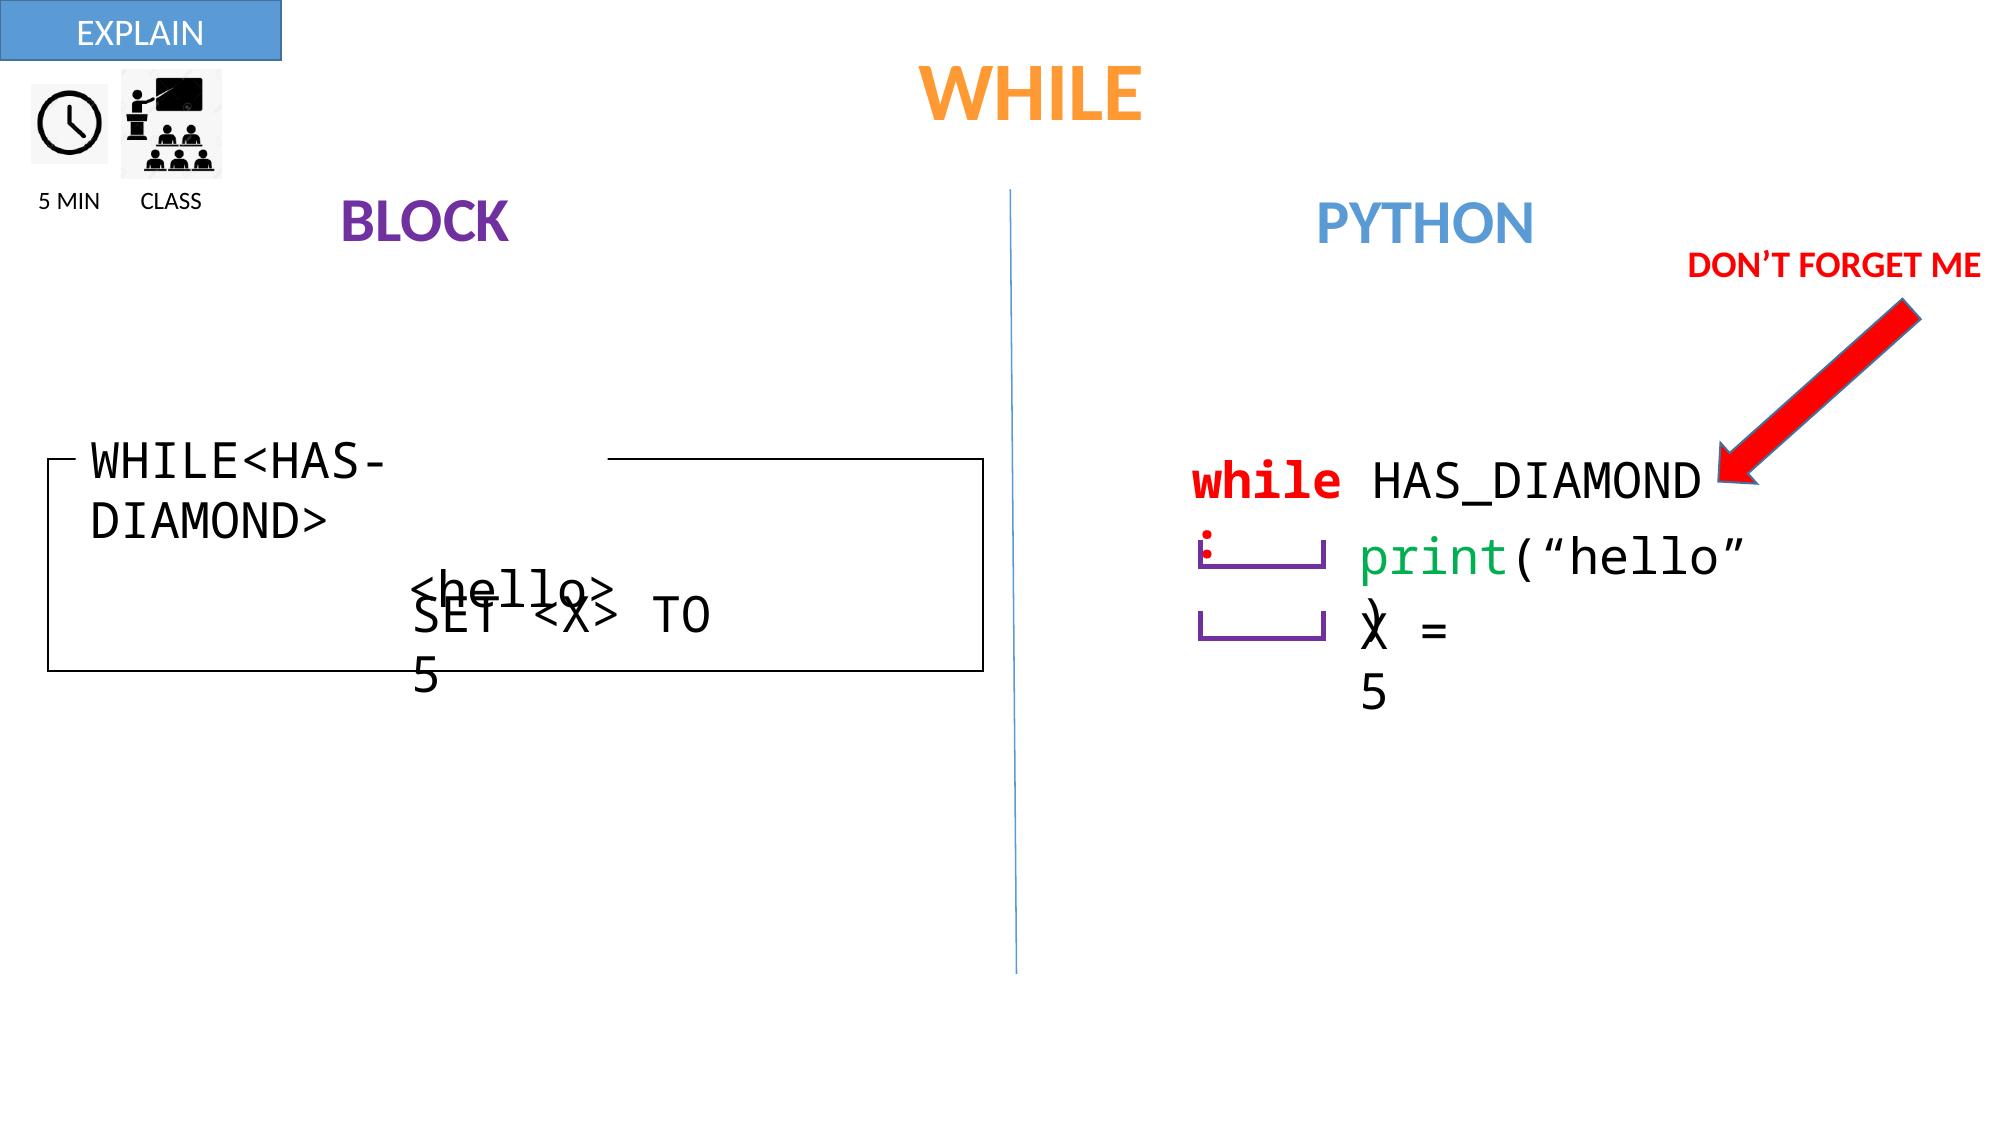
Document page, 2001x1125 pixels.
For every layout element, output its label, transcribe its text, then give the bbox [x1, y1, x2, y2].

text_box WRITE <hello> [393, 489, 786, 625]
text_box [1009, 189, 1017, 974]
text_box [1718, 298, 1921, 484]
picture [30, 84, 108, 164]
text_box CLASS [125, 186, 218, 223]
text_box 5 MIN [22, 177, 116, 223]
text_box WHILE<HAS-DIAMOND> [75, 421, 608, 557]
text_box WHILE [901, 29, 1161, 145]
text_box BLOCK [325, 171, 528, 262]
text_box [1198, 611, 1327, 639]
text_box X = 5 [1344, 591, 1514, 727]
text_box [608, 459, 983, 672]
text_box while HAS_DIAMOND : [1177, 440, 1738, 576]
text_box PYTHON [1301, 173, 1554, 264]
text_box print(“hello”) [1344, 516, 1765, 652]
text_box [1198, 539, 1327, 567]
text_box [48, 459, 396, 672]
text_box SET <X> TO 5 [396, 574, 762, 710]
picture [121, 69, 222, 179]
text_box EXPLAIN [0, 0, 282, 60]
text_box DON’T FORGET ME [1672, 232, 2000, 293]
